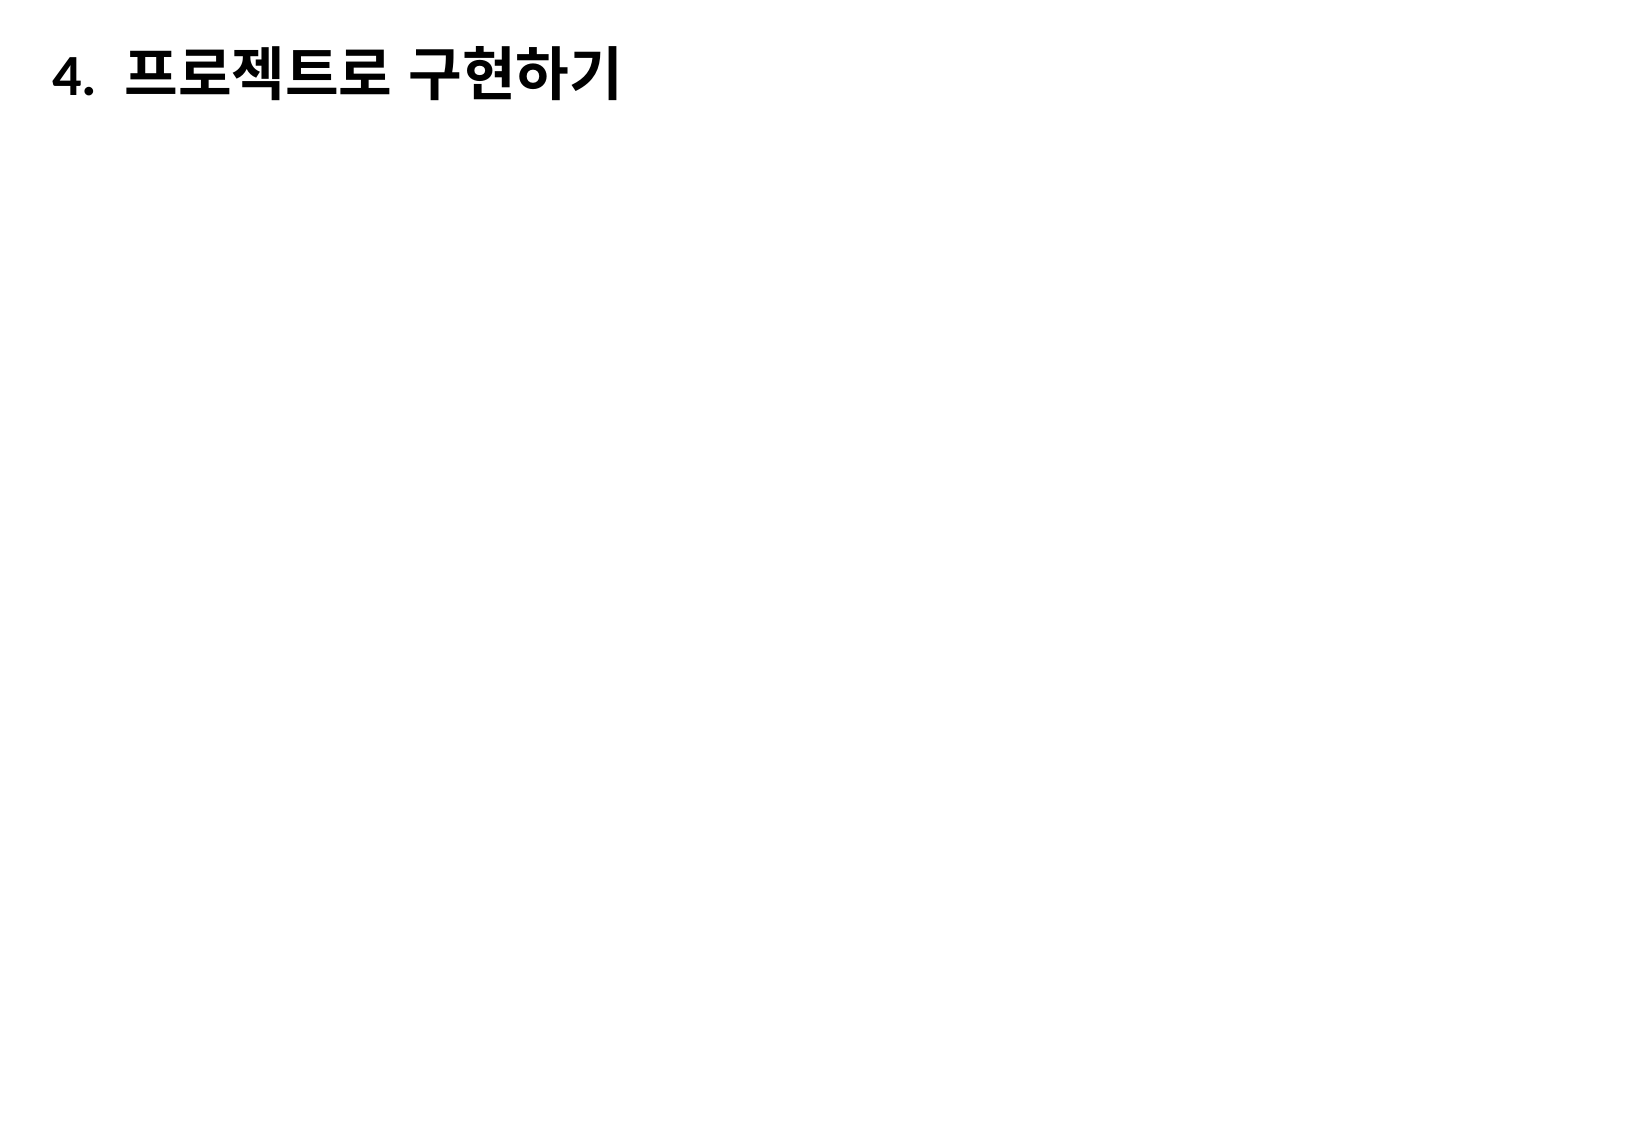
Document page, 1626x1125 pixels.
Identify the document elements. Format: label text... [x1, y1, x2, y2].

text_box 4. 프로젝트로 구현하기 [37, 29, 929, 114]
